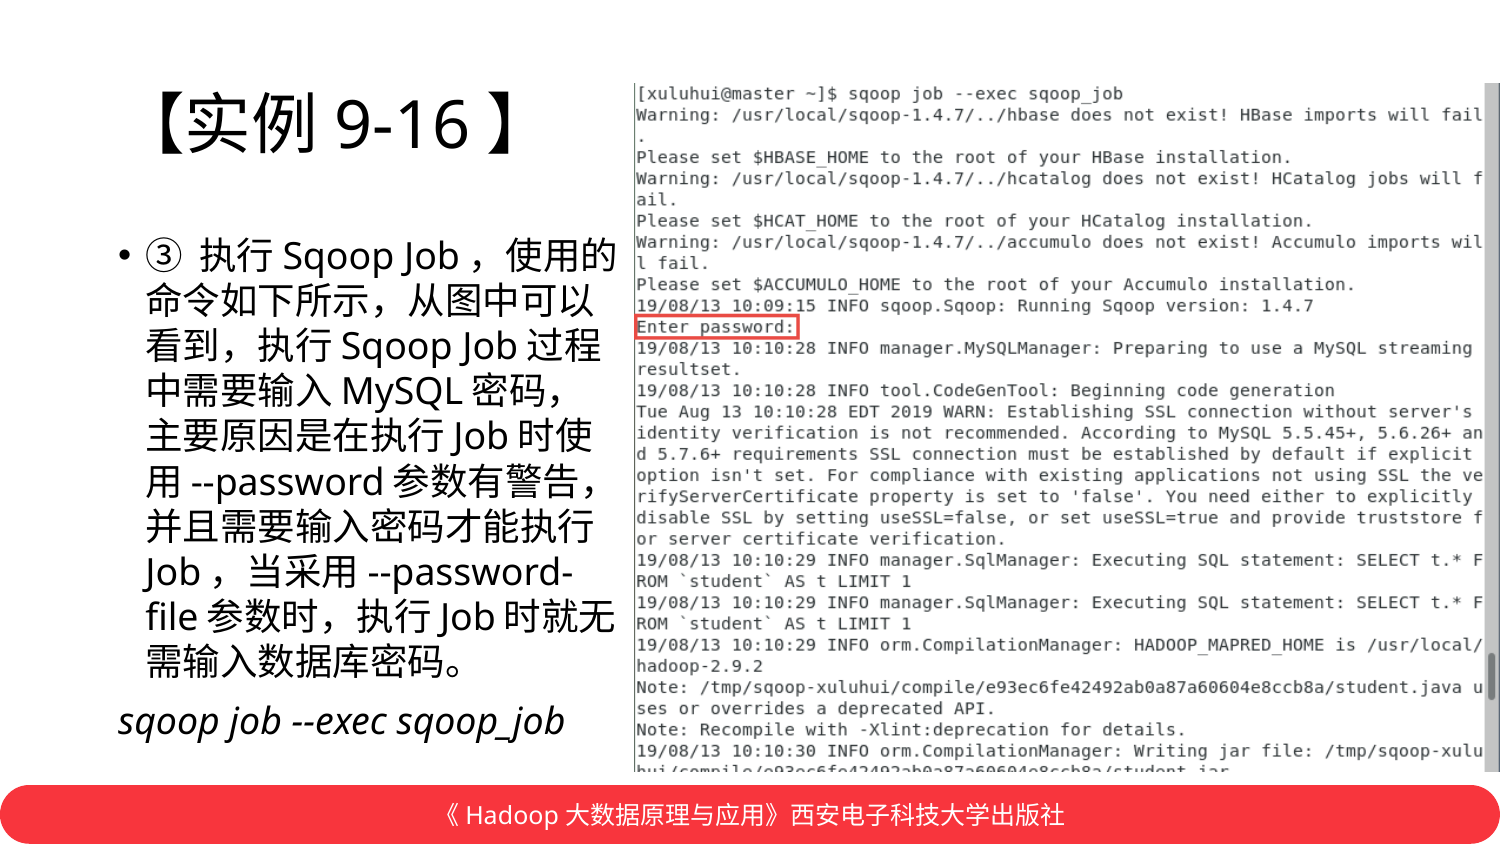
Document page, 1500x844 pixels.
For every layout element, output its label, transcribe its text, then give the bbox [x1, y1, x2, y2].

list ③ 执行Sqoop Job，使用的命令如下所示，从图中可以看到，执行Sqoop Job过程中需要输入MySQL密码，主要原因是在执行Job时使用--password参数有警告，并且需要输入密码才能执行Job，当采用--password-file参数时，执行Job时就无需输入数据库密码。 sqoop job --exec sqoop_job [103, 224, 634, 760]
title 【实例9-16】 [103, 44, 1397, 208]
picture [634, 83, 1500, 772]
